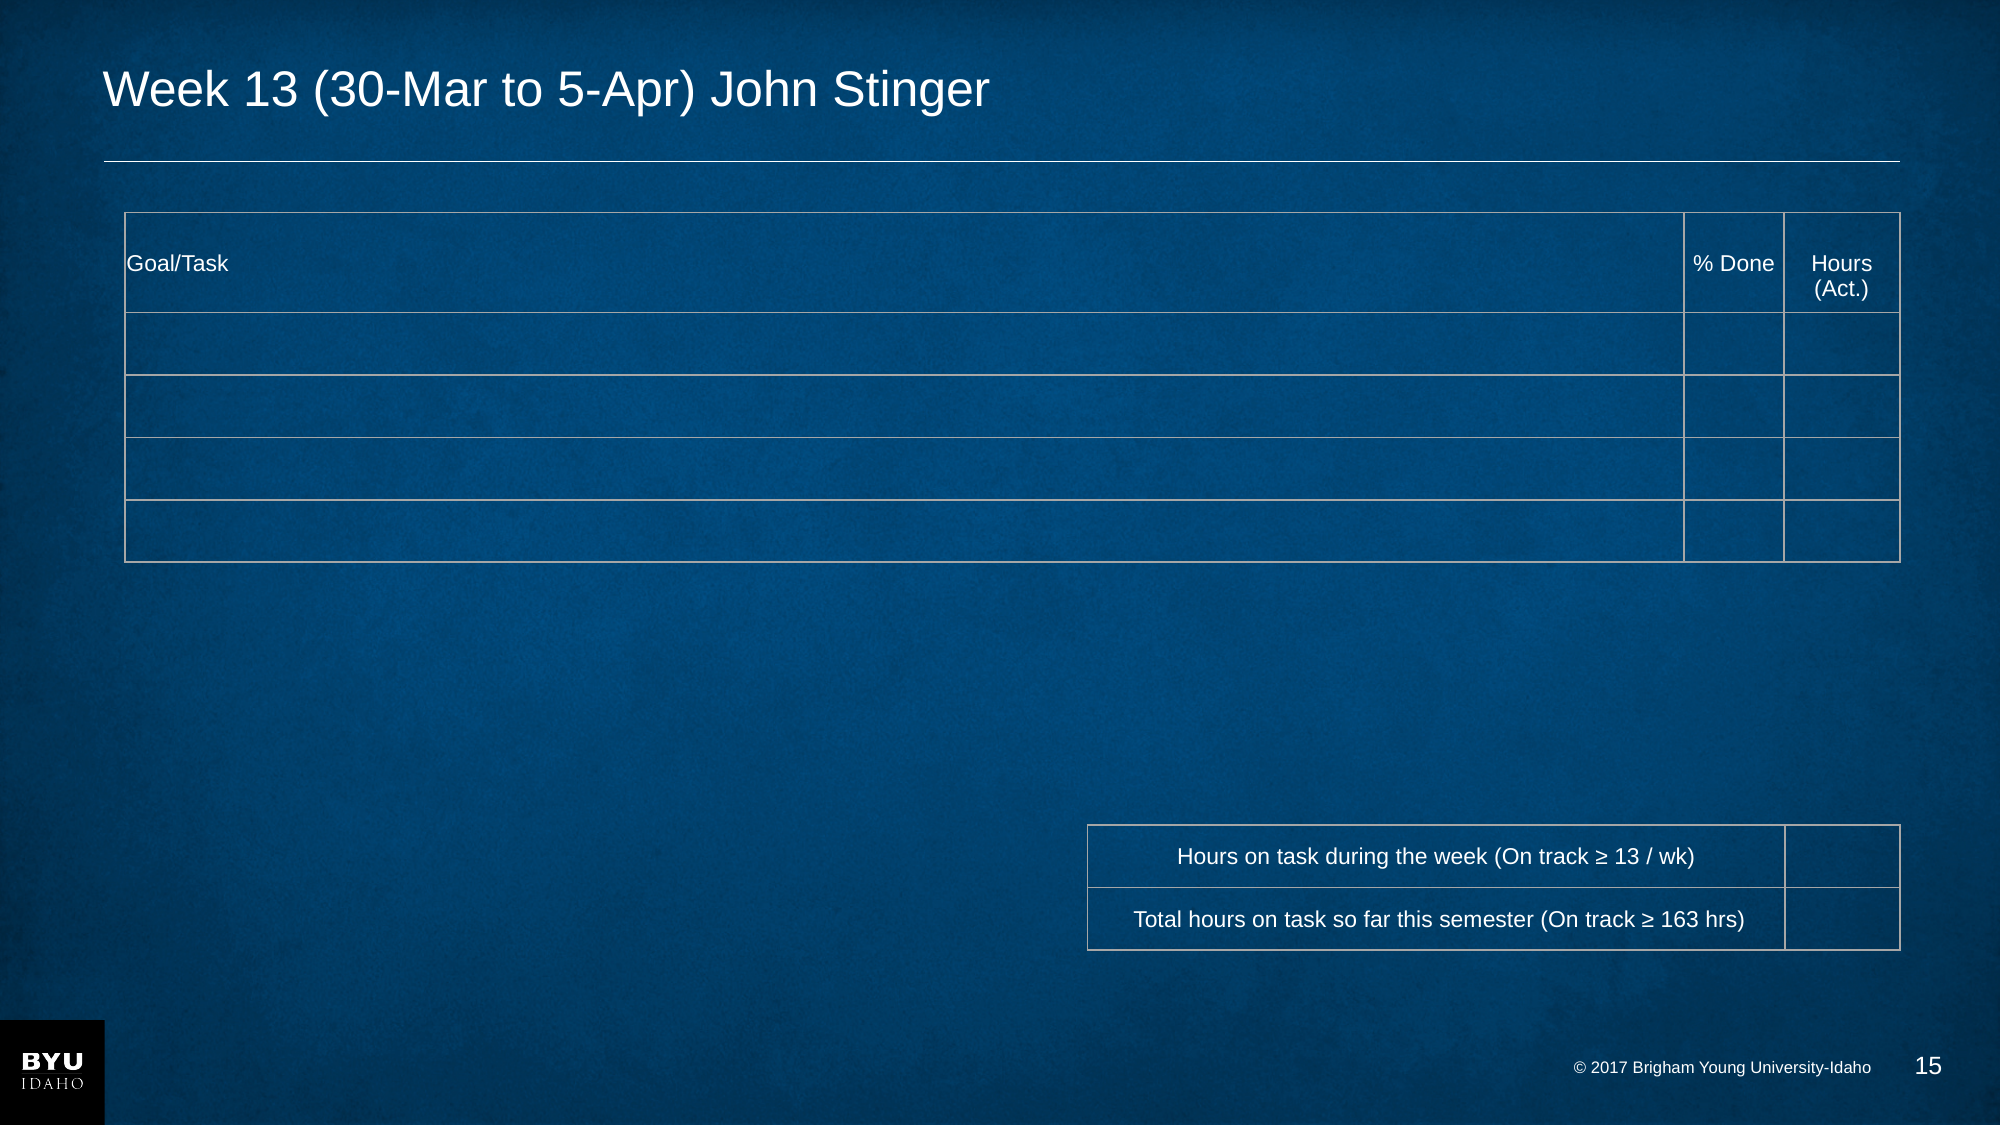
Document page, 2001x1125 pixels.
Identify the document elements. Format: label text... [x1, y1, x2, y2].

table_cell [126, 501, 1683, 561]
title Week 13 (30-Mar to 5-Apr) John Stinger [87, 12, 1900, 162]
table_header [1786, 826, 1899, 887]
table_cell [1786, 888, 1899, 949]
table_cell [1785, 313, 1899, 374]
table_cell Total hours on task so far this semester (On track ≥ 163 hrs) [1088, 888, 1784, 949]
table_cell [126, 313, 1683, 374]
table_header Hours on task during the week (On track ≥ 13 / wk) [1088, 826, 1784, 887]
table_cell [1685, 313, 1783, 374]
table_cell [1785, 501, 1899, 561]
table_header % Done [1685, 213, 1783, 312]
table_cell [126, 376, 1683, 437]
table_cell [126, 438, 1683, 499]
table_cell [1685, 438, 1783, 499]
table_cell [1685, 501, 1783, 561]
table_cell [1785, 438, 1899, 499]
table_header Goal/Task [126, 213, 1683, 312]
picture [0, 0, 2000, 1125]
table_cell [1685, 376, 1783, 437]
table_header Hours (Act.) [1785, 213, 1899, 312]
table_cell [1785, 376, 1899, 437]
